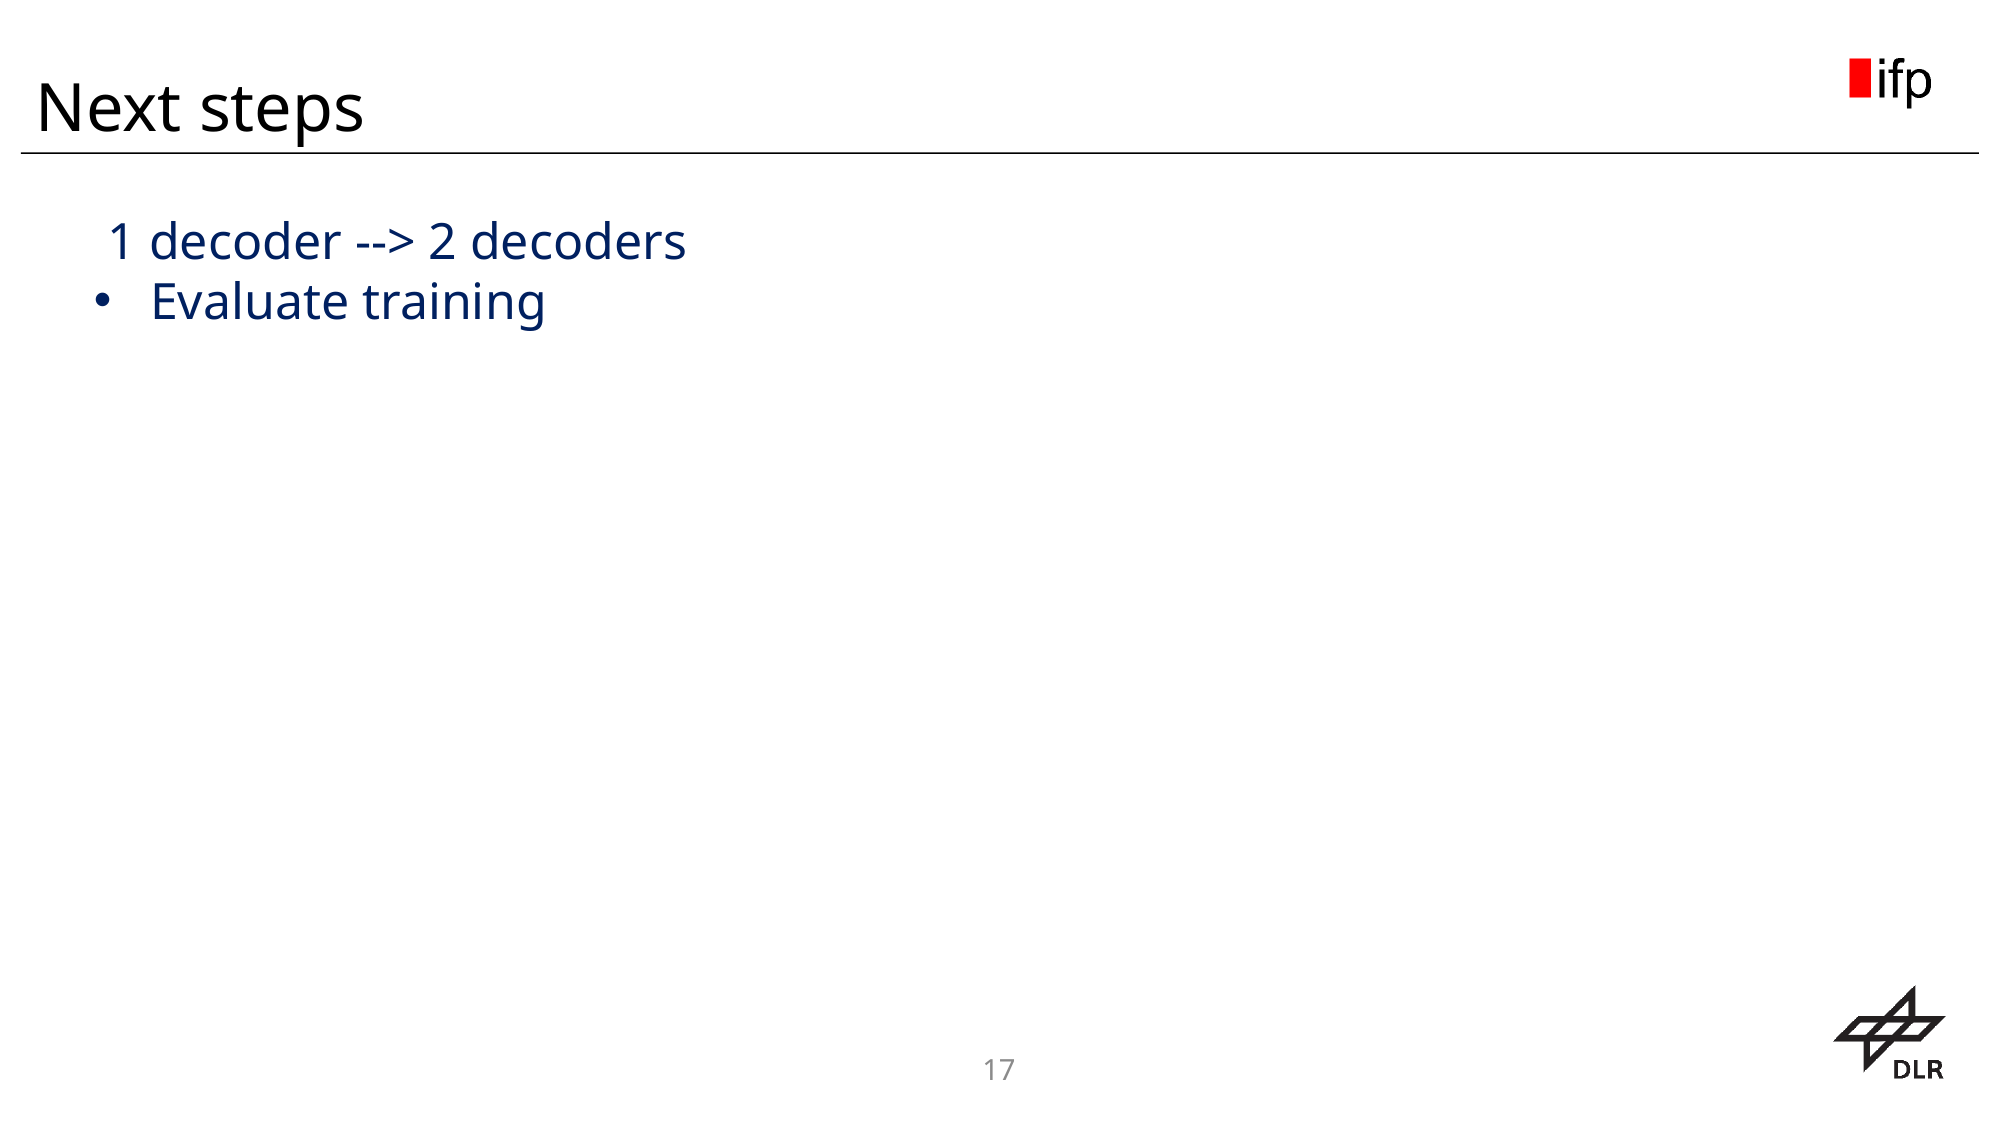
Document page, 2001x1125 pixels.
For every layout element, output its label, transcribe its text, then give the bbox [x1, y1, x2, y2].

picture [1830, 23, 1951, 144]
text_box Next steps [20, 57, 991, 152]
text_box <number> [773, 1072, 1224, 1102]
picture [1830, 981, 1949, 1081]
text_box 1 decoder --> 2 decoders Evaluate training [79, 201, 1902, 1072]
